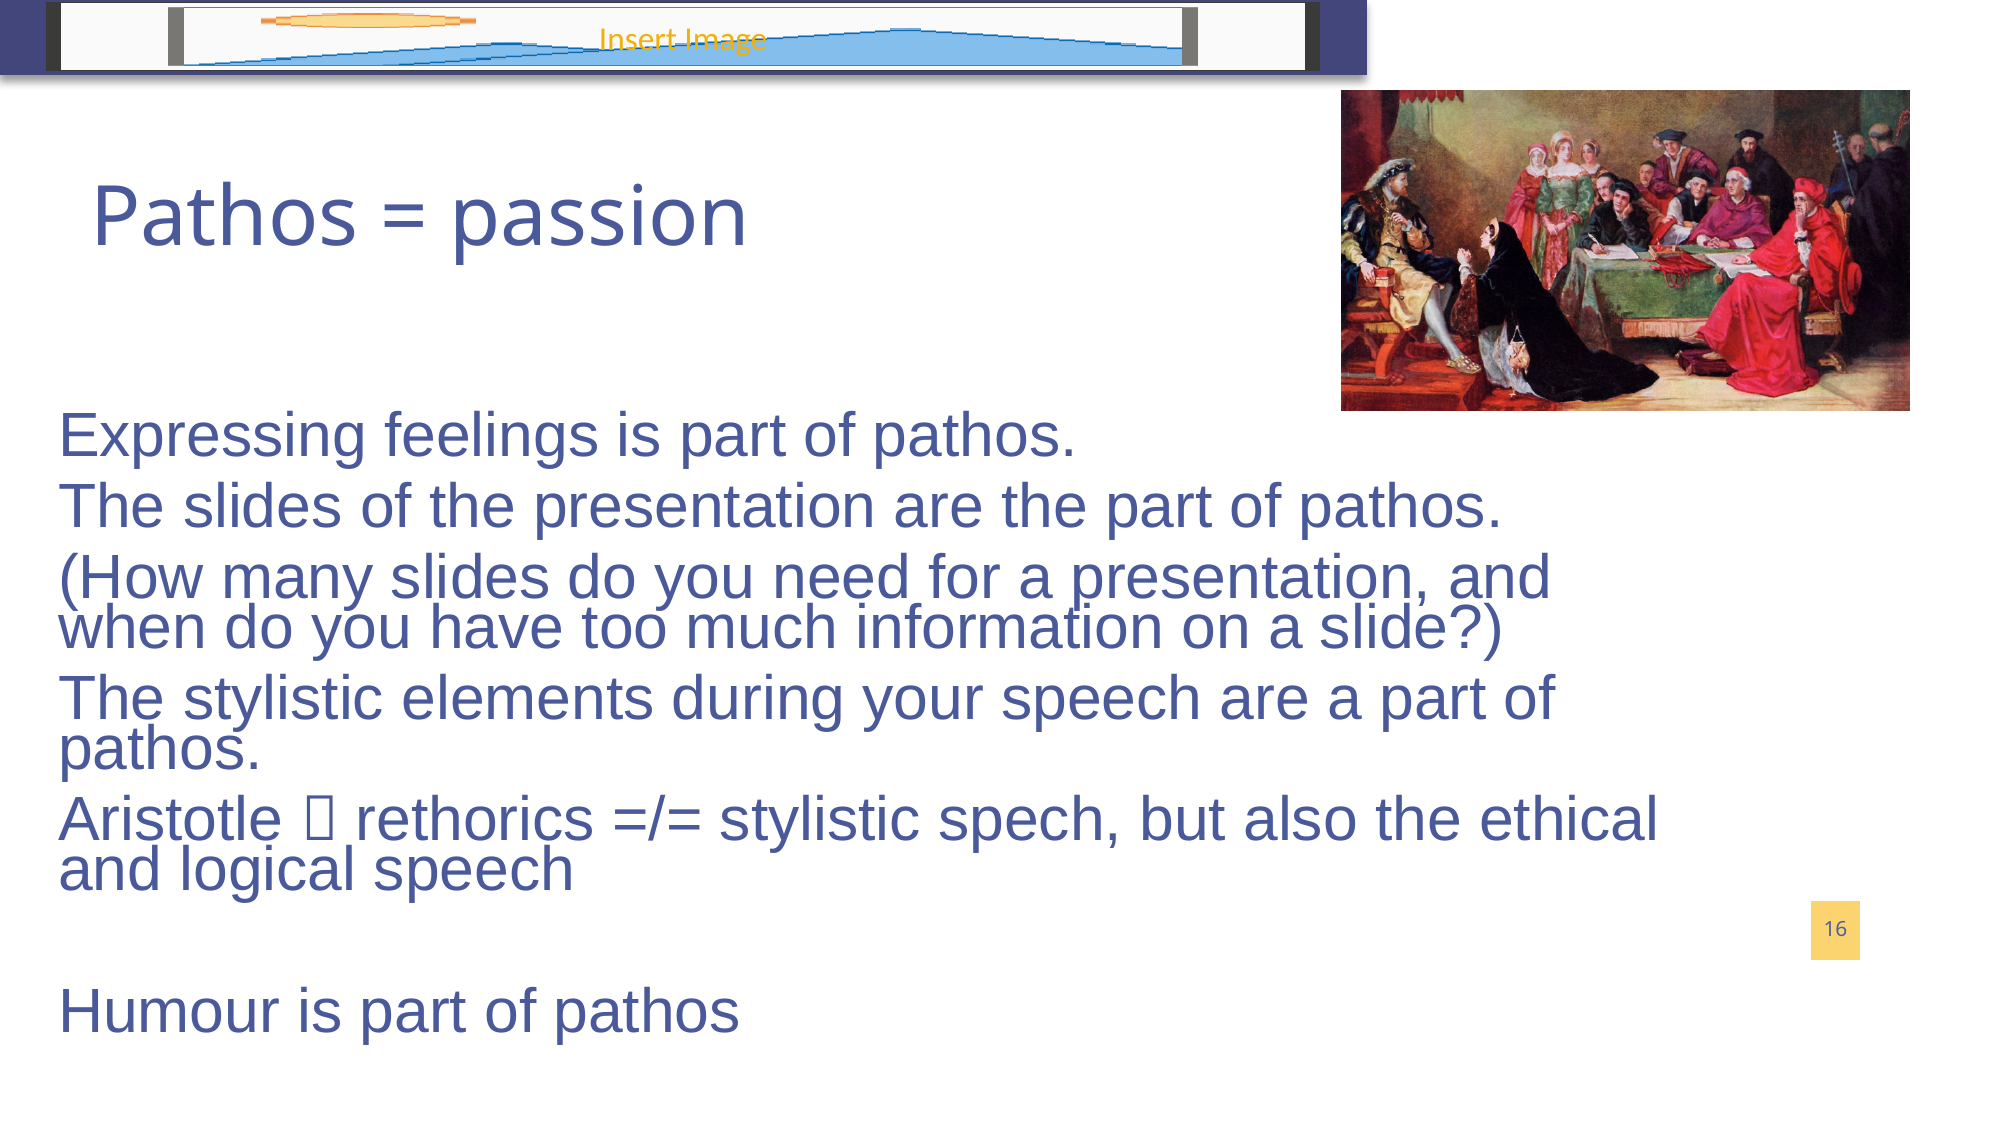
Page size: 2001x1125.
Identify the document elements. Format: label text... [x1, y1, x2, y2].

picture [1341, 90, 1910, 411]
slide_number 16 [1810, 900, 1861, 961]
picture [0, 0, 1367, 75]
title Pathos = passion [90, 162, 1341, 400]
list Expressing feelings is part of pathos. The slides of the presentation are the part of pathos. (How many slides do you need for a presentation, and when do you have too much information on a slide?) The stylistic elements during your speech are a part of pathos. Aristotle  rethorics =/= stylistic spech, but also the ethical and logical speech Humour is part of pathos [43, 419, 1731, 1113]
